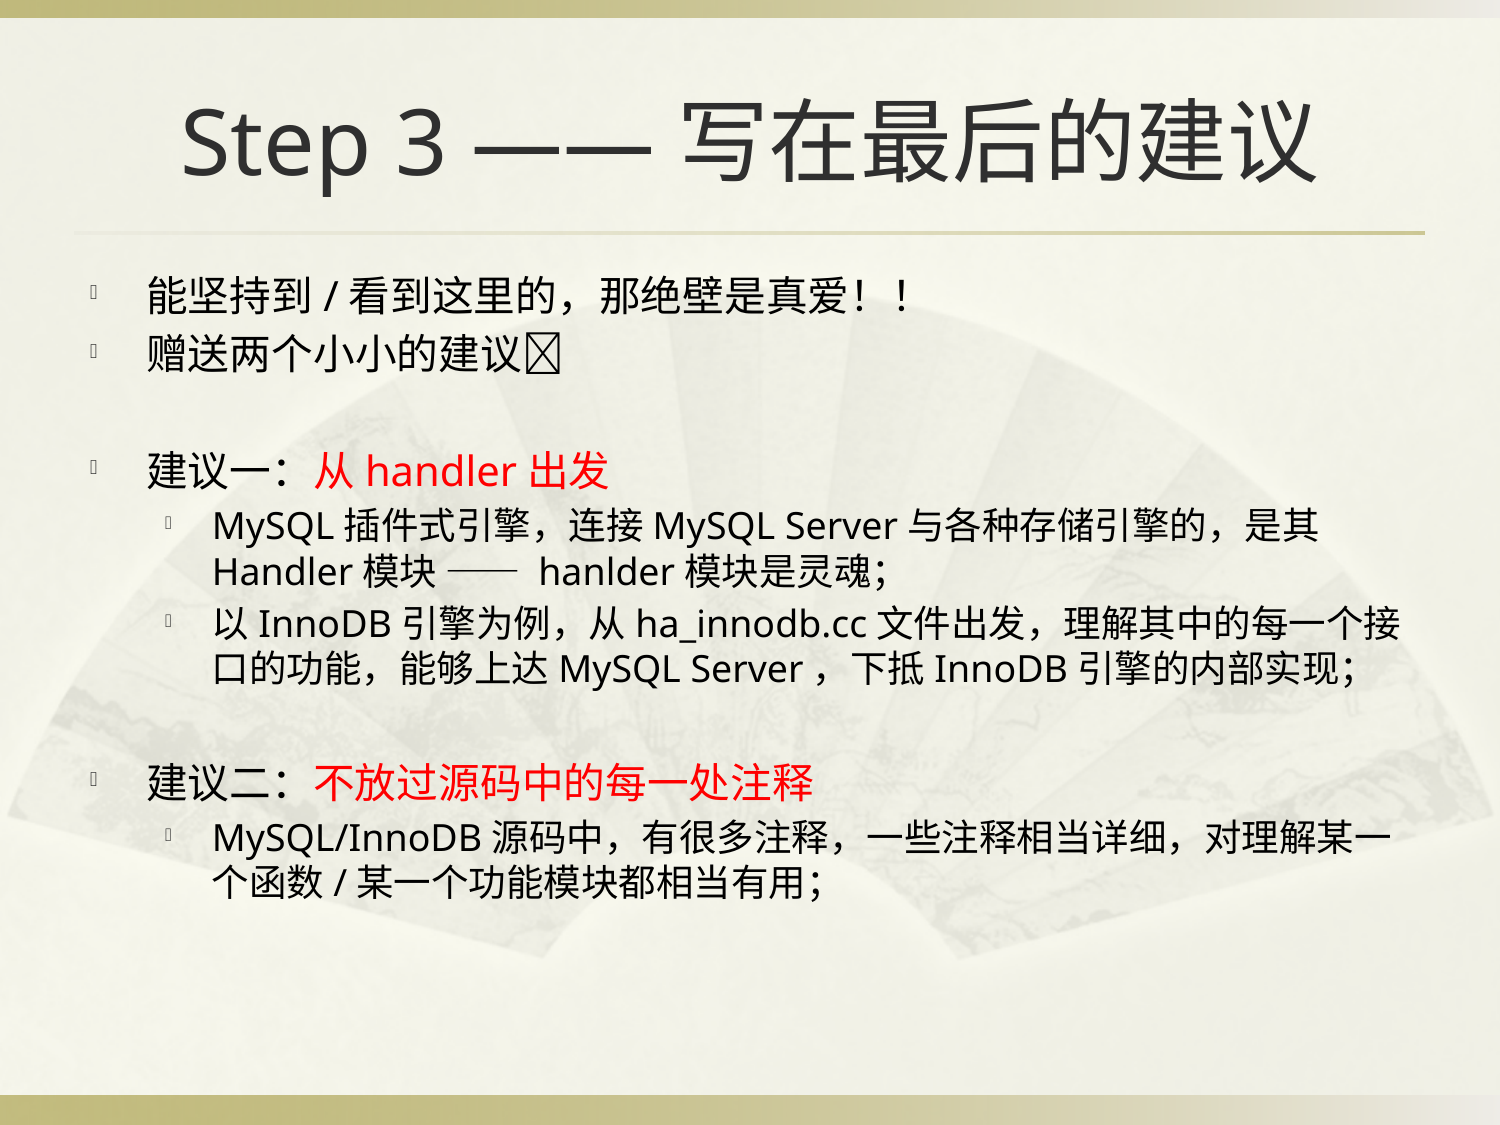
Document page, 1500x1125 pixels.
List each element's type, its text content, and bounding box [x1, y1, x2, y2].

list 能坚持到/看到这里的，那绝壁是真爱！！ 赠送两个小小的建议 建议一：从handler出发 MySQL插件式引擎，连接MySQL Server与各种存储引擎的，是其Handler模块 —— hanlder模块是灵魂； 以InnoDB引擎为例，从ha_innodb.cc文件出发，理解其中的每一个接口的功能，能够上达MySQL Server，下抵InnoDB引擎的内部实现； 建议二：不放过源码中的每一处注释 MySQL/InnoDB源码中，有很多注释，一些注释相当详细，对理解某一个函数/某一个功能模块都相当有用； [74, 262, 1426, 1032]
title Step 3 ——写在最后的建议 [74, 44, 1426, 233]
